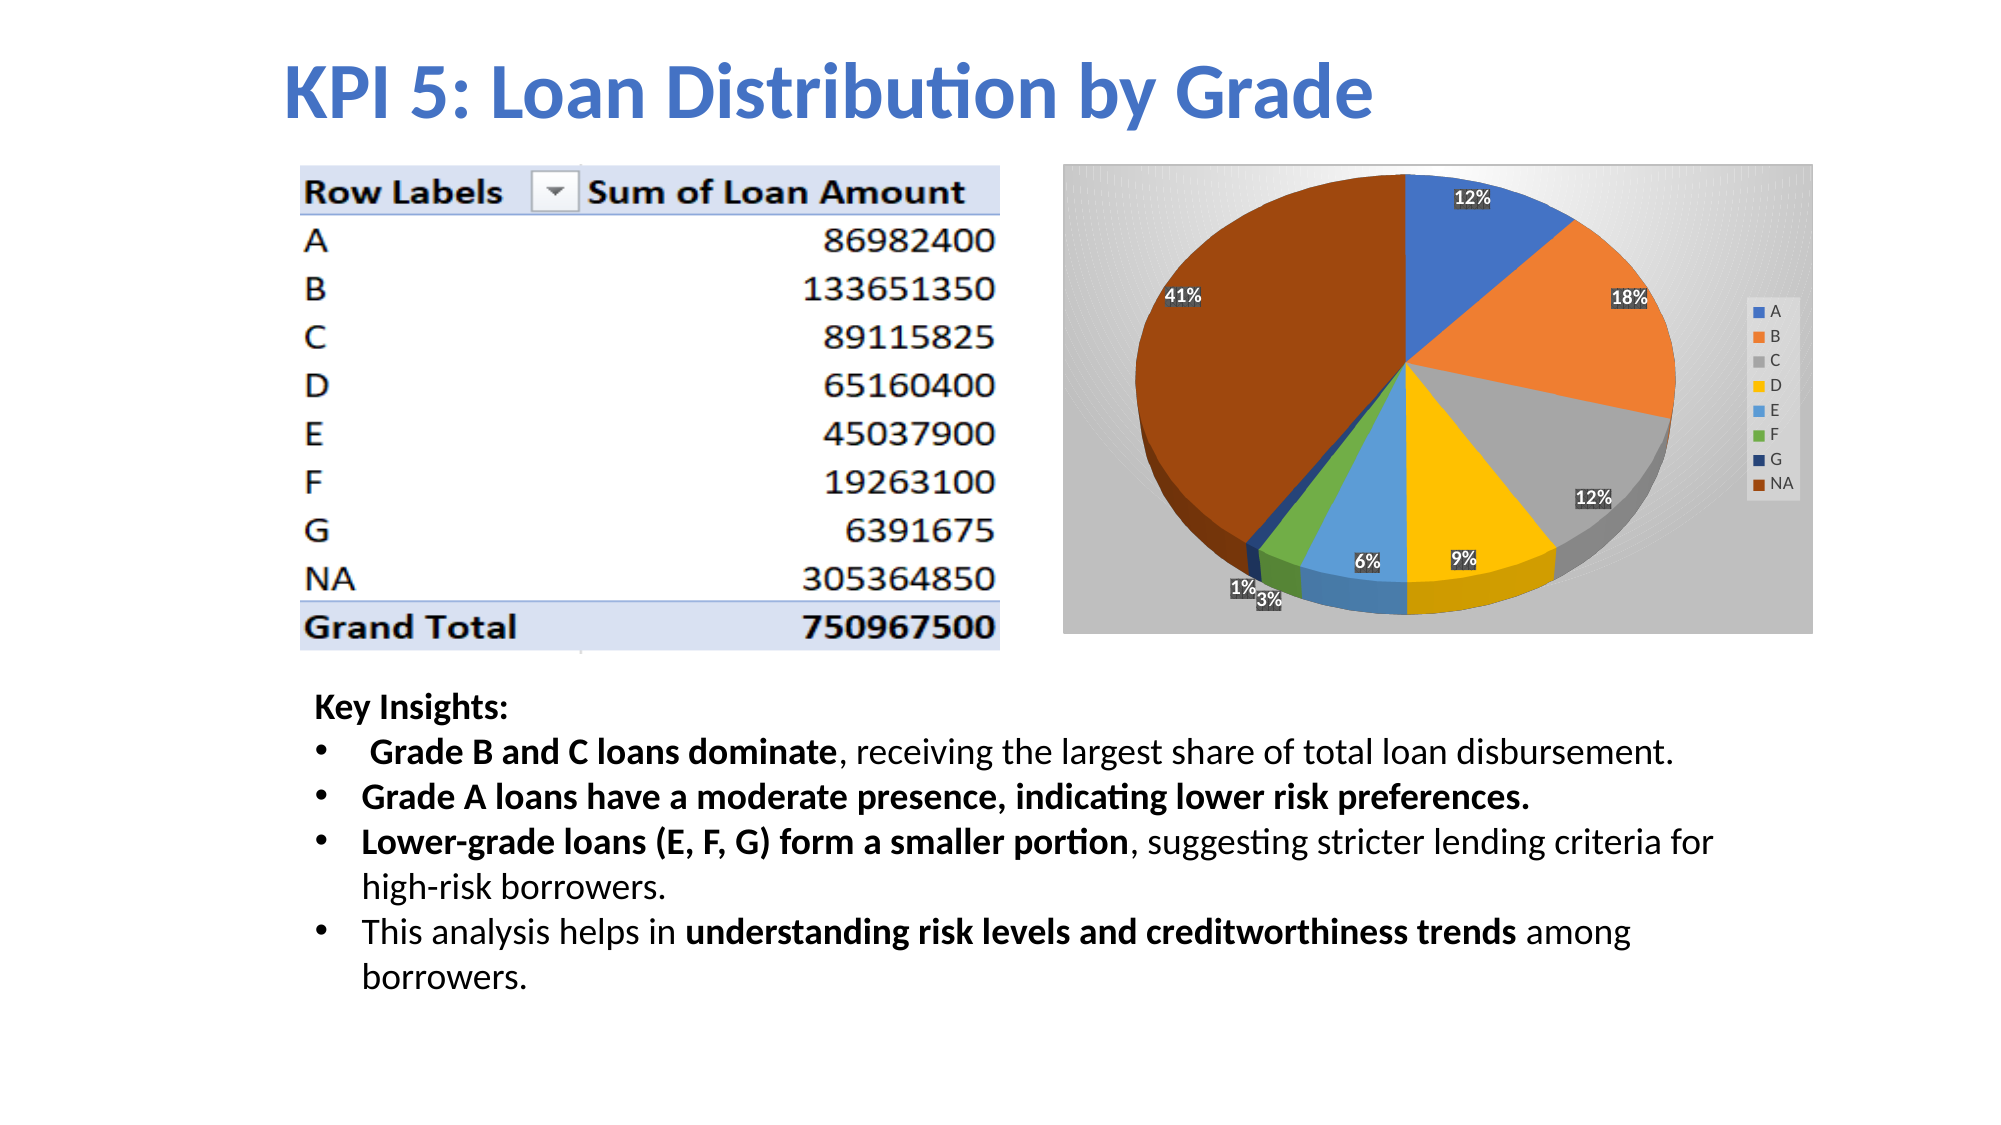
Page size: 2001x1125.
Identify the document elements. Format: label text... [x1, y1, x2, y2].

chart [1063, 164, 1814, 634]
text_box Key Insights: Grade B and C loans dominate, receiving the largest share of total loan disbursement. Grade A loans have a moderate presence, indicating lower risk preferences. Lower-grade loans (E, F, G) form a smaller portion, suggesting stricter lending criteria for high-risk borrowers. This analysis helps in understanding risk levels and creditworthiness trends among borrowers. [299, 674, 1814, 1050]
picture [299, 164, 1000, 654]
title KPI 5: Loan Distribution by Grade [269, 41, 1914, 144]
